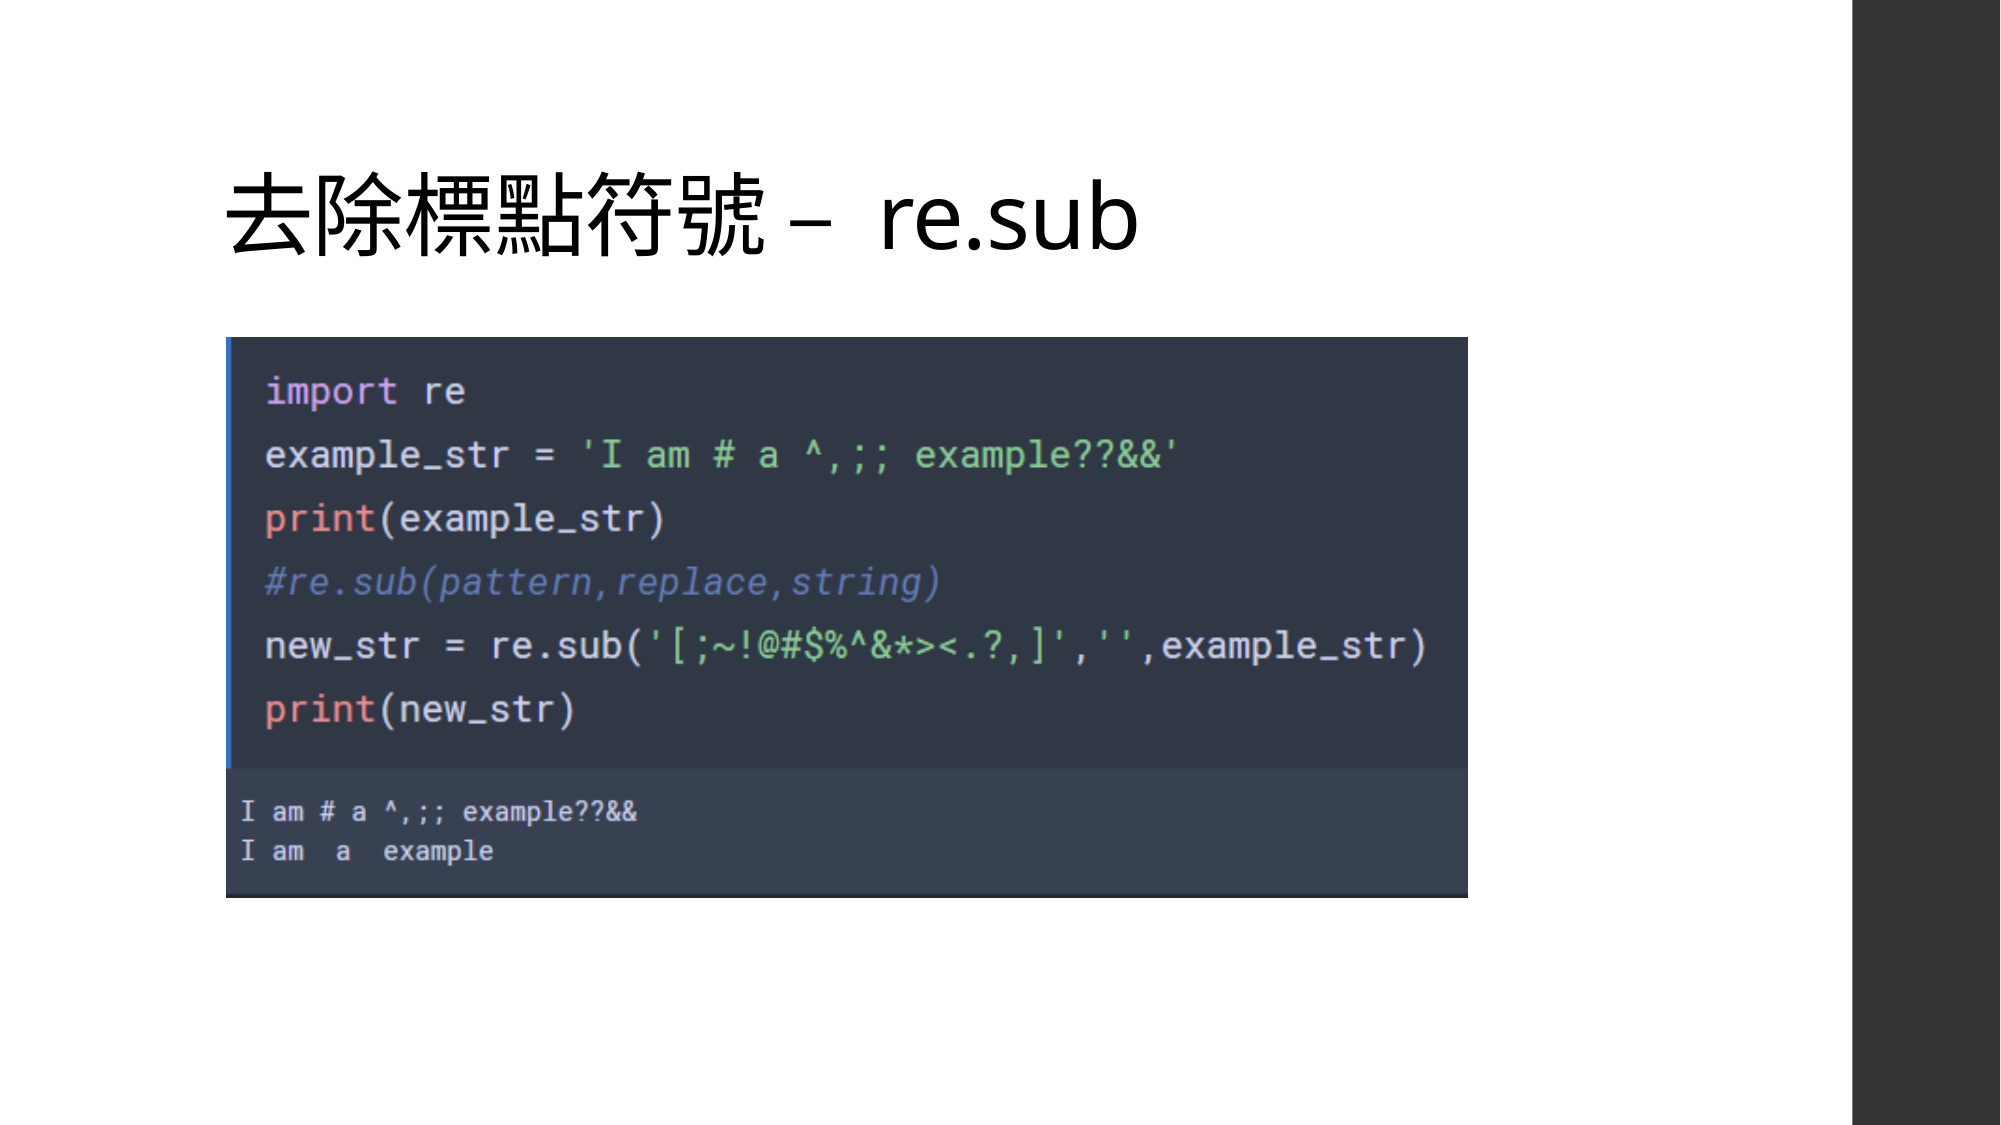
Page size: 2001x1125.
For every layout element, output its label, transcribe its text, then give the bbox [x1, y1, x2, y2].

picture [226, 337, 1468, 898]
title 去除標點符號 – re.sub [206, 60, 1797, 278]
